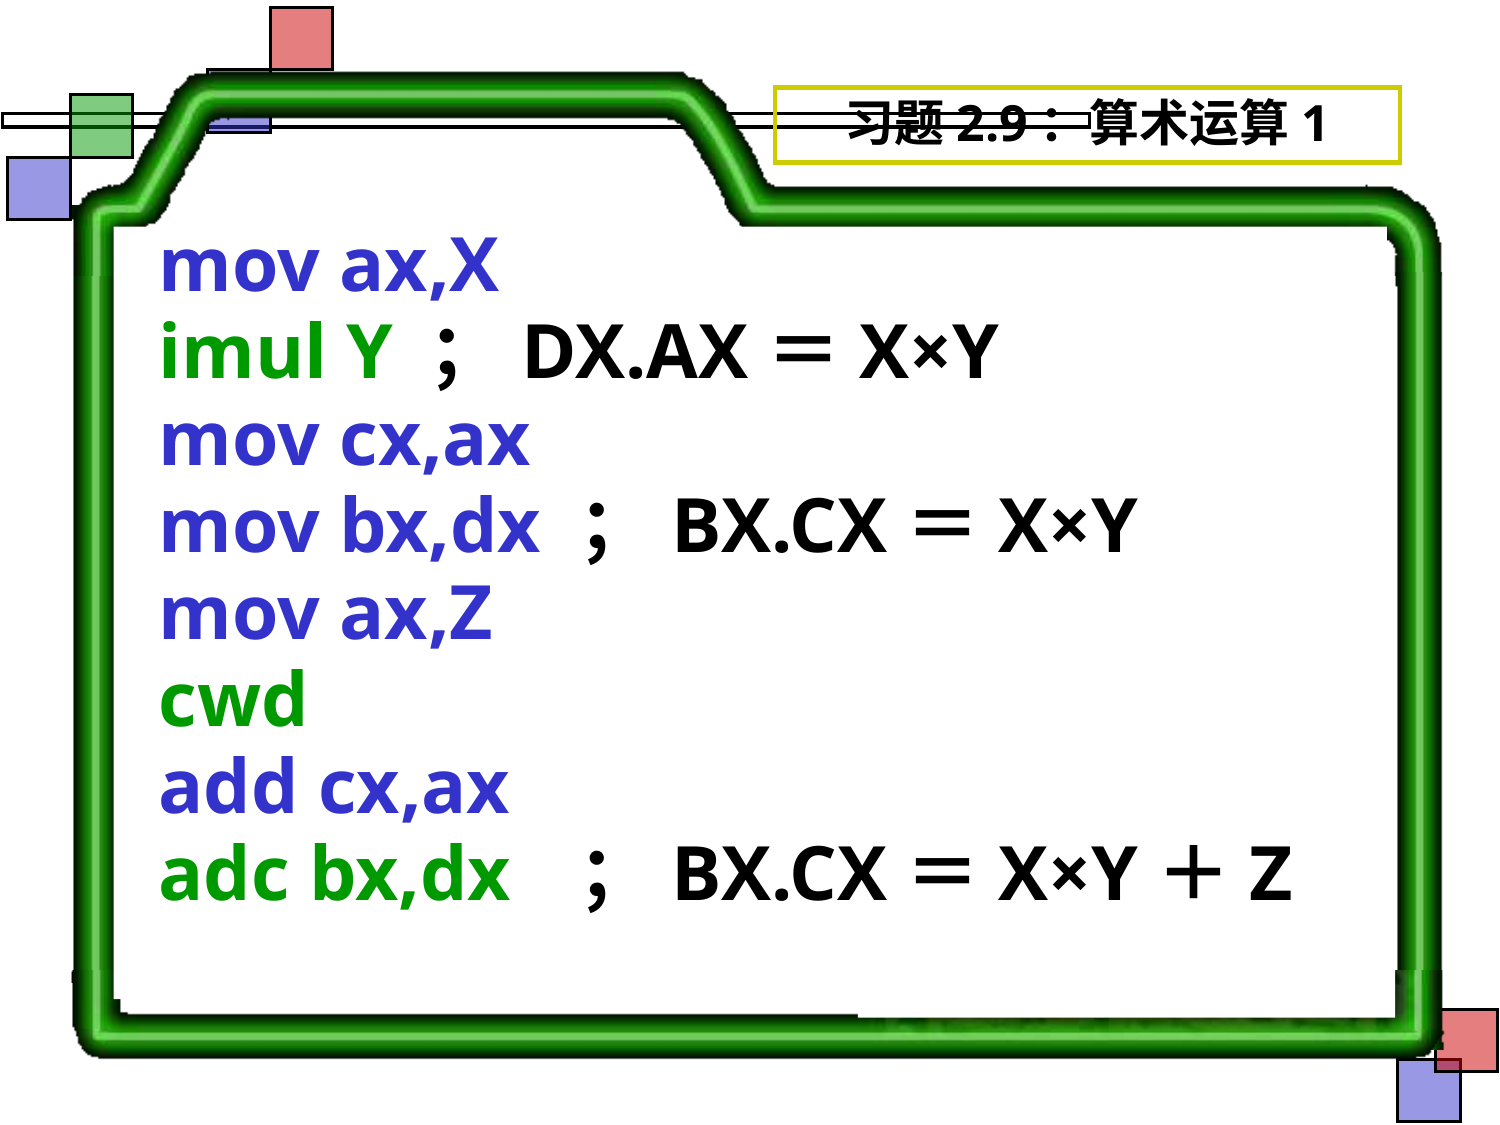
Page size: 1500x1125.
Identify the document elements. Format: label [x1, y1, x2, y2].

text_box [38, 50, 1460, 1074]
